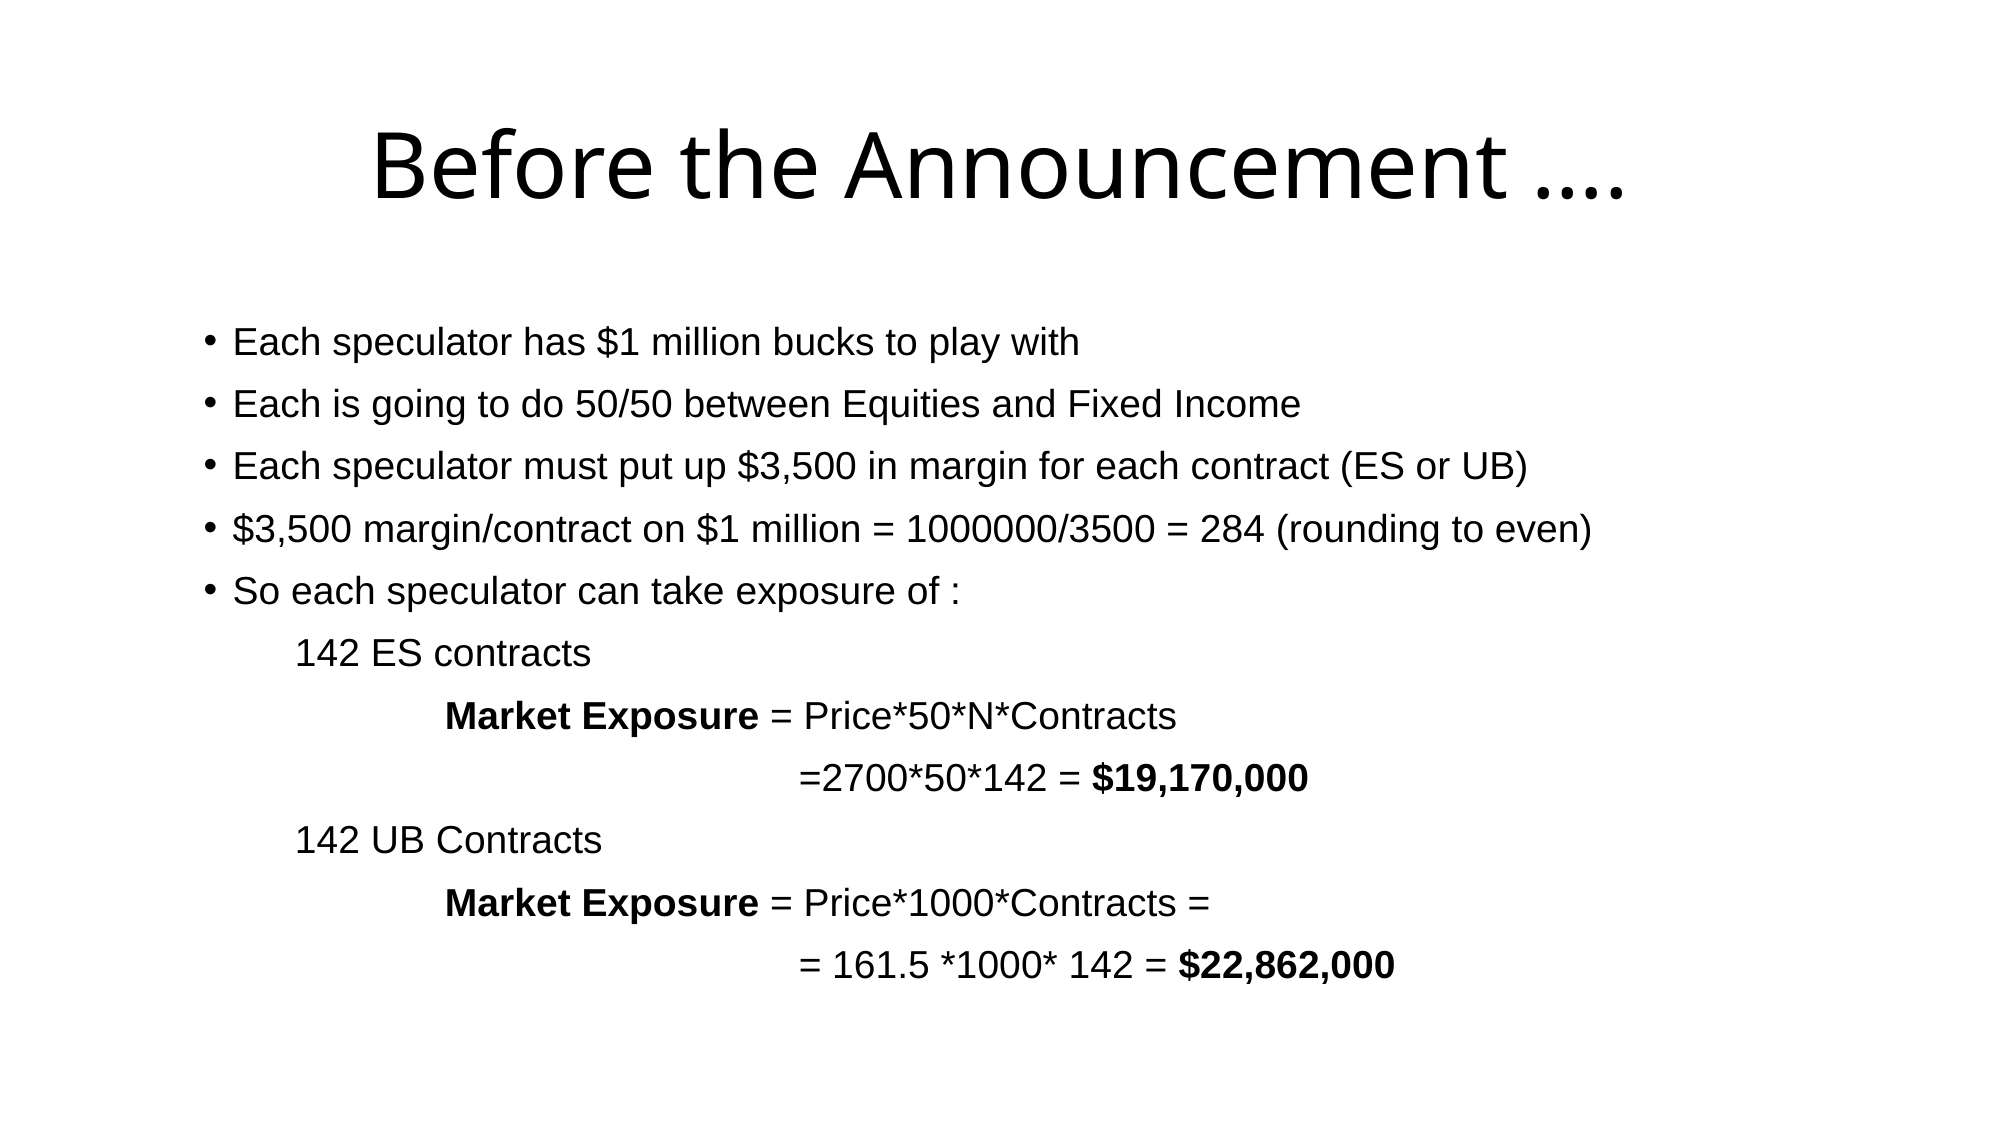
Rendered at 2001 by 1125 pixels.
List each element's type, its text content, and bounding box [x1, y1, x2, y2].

title Before the Announcement …. [136, 59, 1863, 278]
list Each speculator has $1 million bucks to play with Each is going to do 50/50 between Equities and Fixed Income Each speculator must put up $3,500 in margin for each contract (ES or UB) $3,500 margin/contract on $1 million = 1000000/3500 = 284 (rounding to even) So each speculator can take exposure of : 142 ES contracts Market Exposure = Price*50*N*Contracts =2700*50*142 = $19,170,000 142 UB Contracts Market Exposure = Price*1000*Contracts = = 161.5 *1000* 142 = $22,862,000 [136, 298, 1863, 1014]
